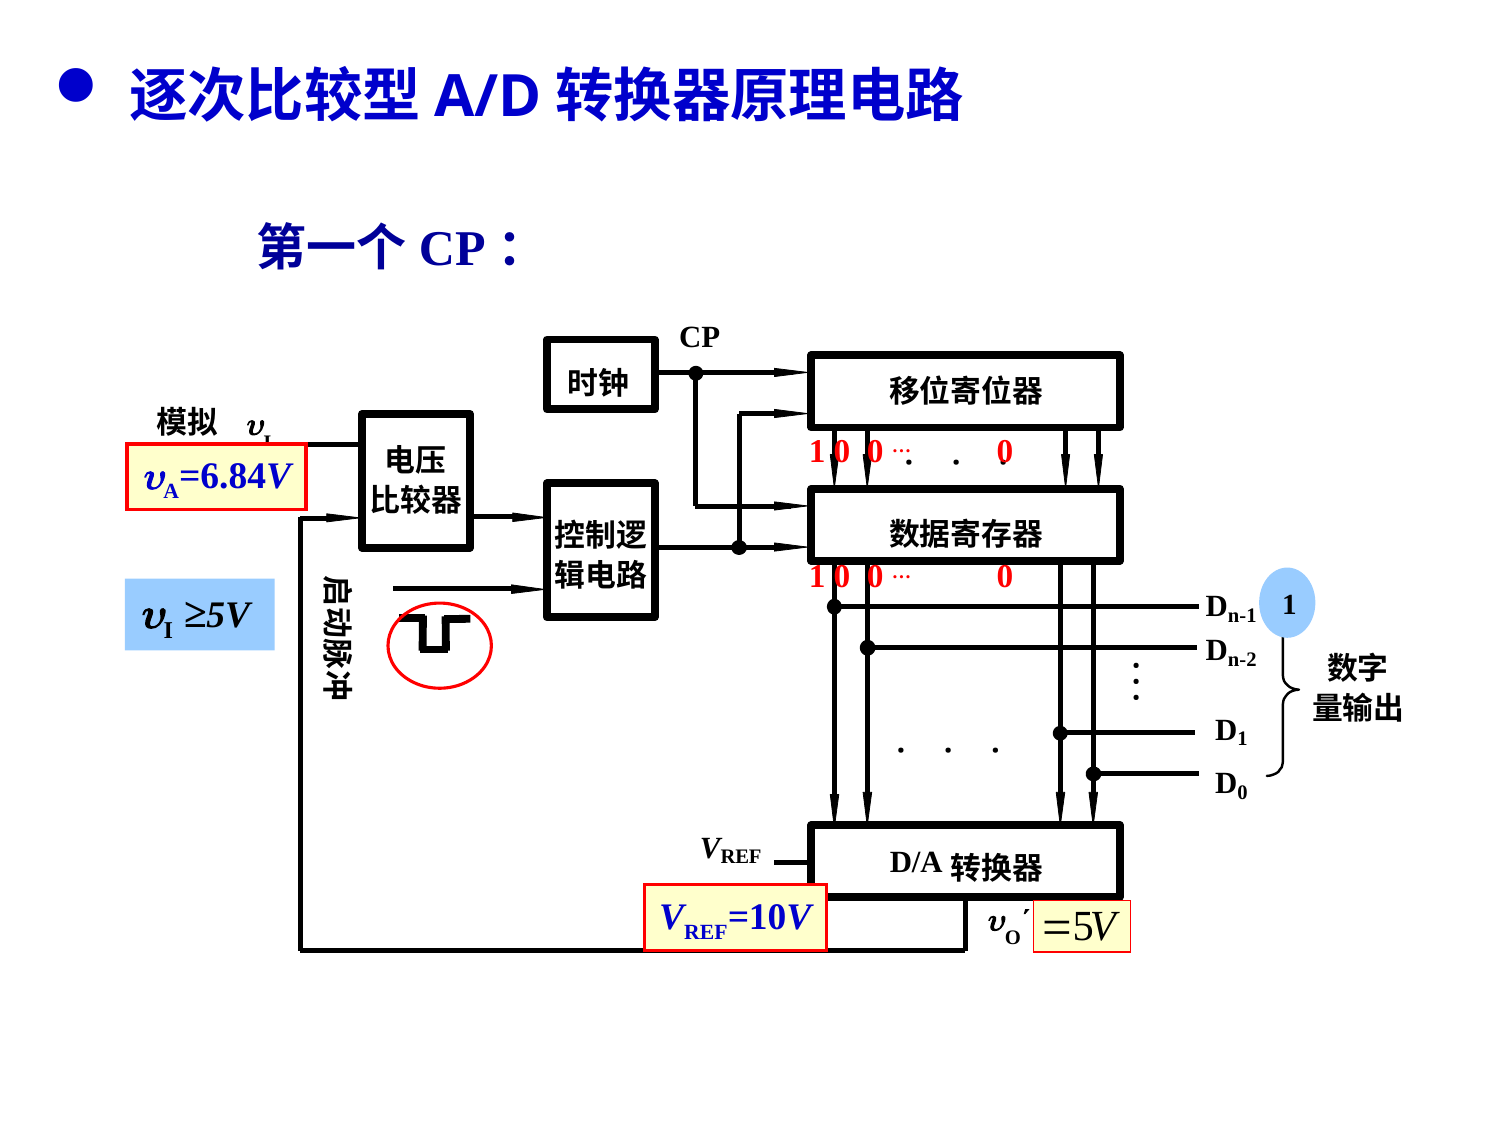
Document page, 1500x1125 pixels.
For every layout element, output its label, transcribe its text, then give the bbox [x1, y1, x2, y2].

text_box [123, 318, 1413, 967]
text_box 逐次比较型A/D转换器原理电路 [39, 50, 992, 136]
text_box 第一个CP： [242, 207, 672, 283]
